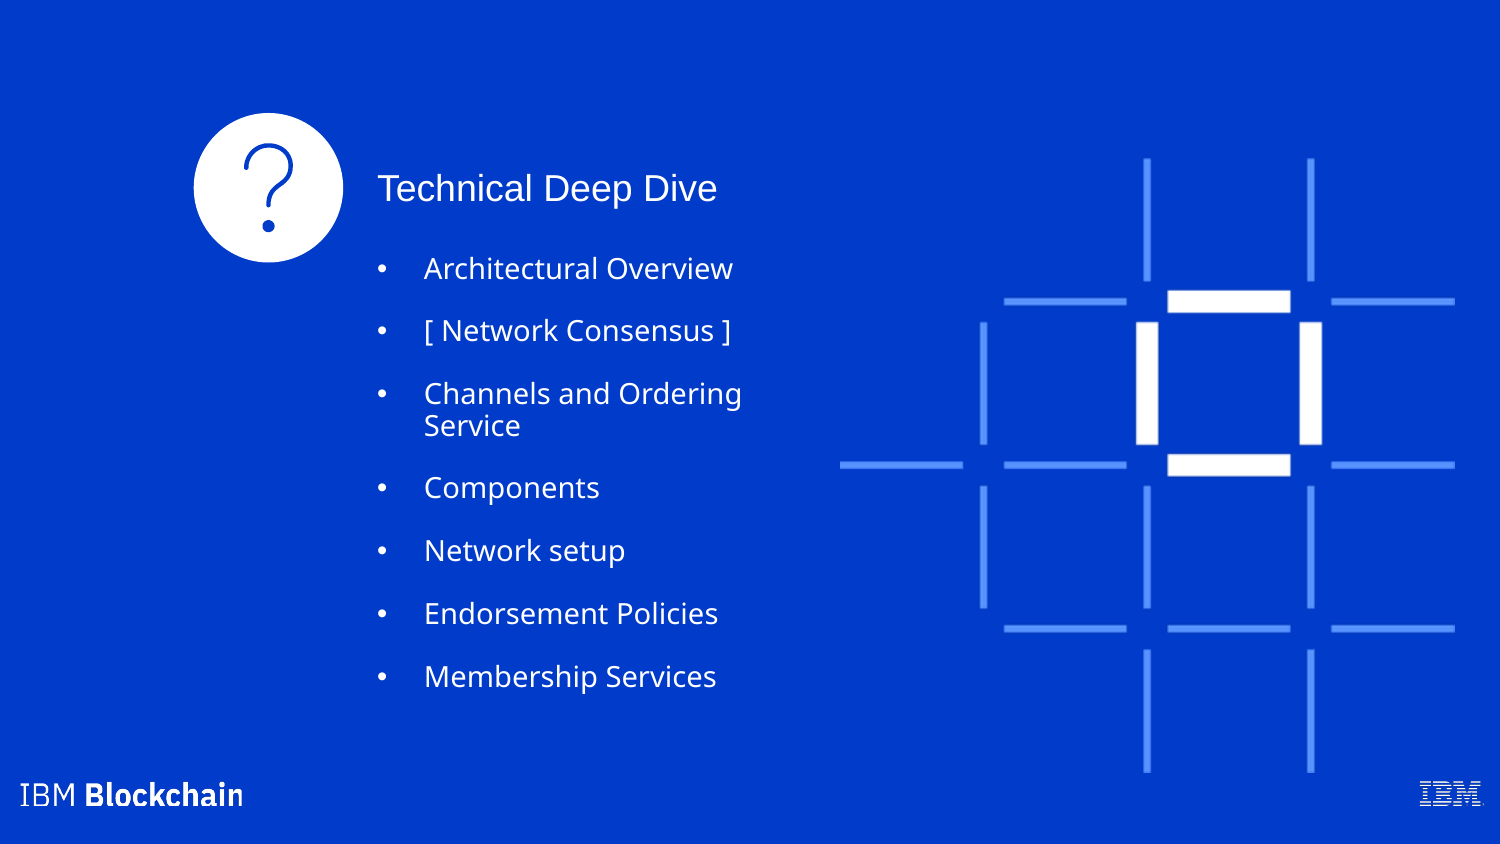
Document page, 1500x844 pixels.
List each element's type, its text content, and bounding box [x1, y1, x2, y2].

text_box Technical Deep Dive Architectural Overview [ Network Consensus ] Channels and Ordering Service Components Network setup Endorsement Policies Membership Services [362, 156, 851, 274]
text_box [193, 112, 344, 263]
picture [840, 158, 1455, 773]
